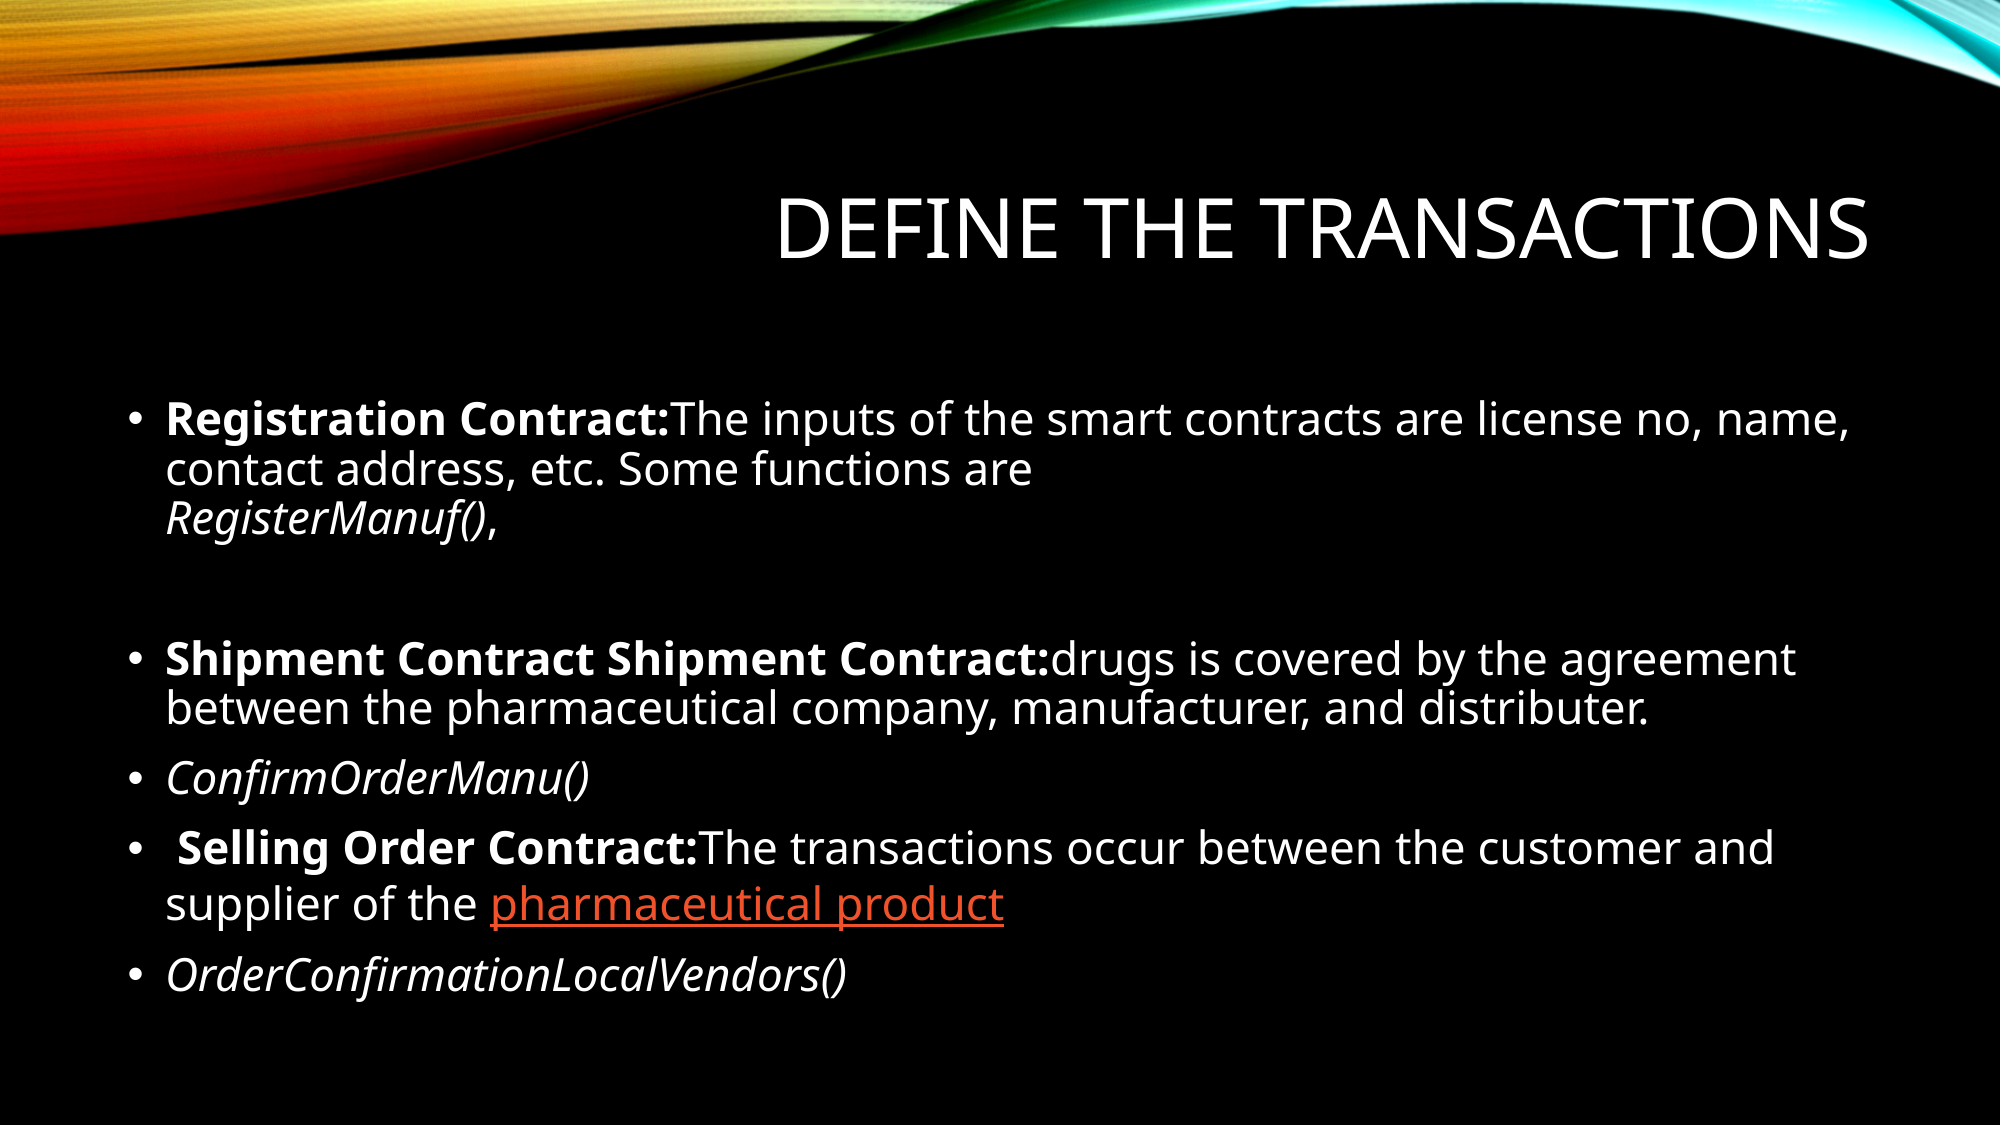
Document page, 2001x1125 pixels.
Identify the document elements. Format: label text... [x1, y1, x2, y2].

title Define THE Transactions [474, 125, 1888, 312]
list Registration Contract:The inputs of the smart contracts are license no, name, contact address, etc. Some functions are RegisterManuf(), Shipment Contract Shipment Contract:drugs is covered by the agreement between the pharmaceutical company, manufacturer, and distributer. ConfirmOrderManu() Selling Order Contract:The transactions occur between the customer and supplier of the pharmaceutical product OrderConfirmationLocalVendors() [112, 312, 1888, 1072]
picture [0, 0, 2000, 237]
